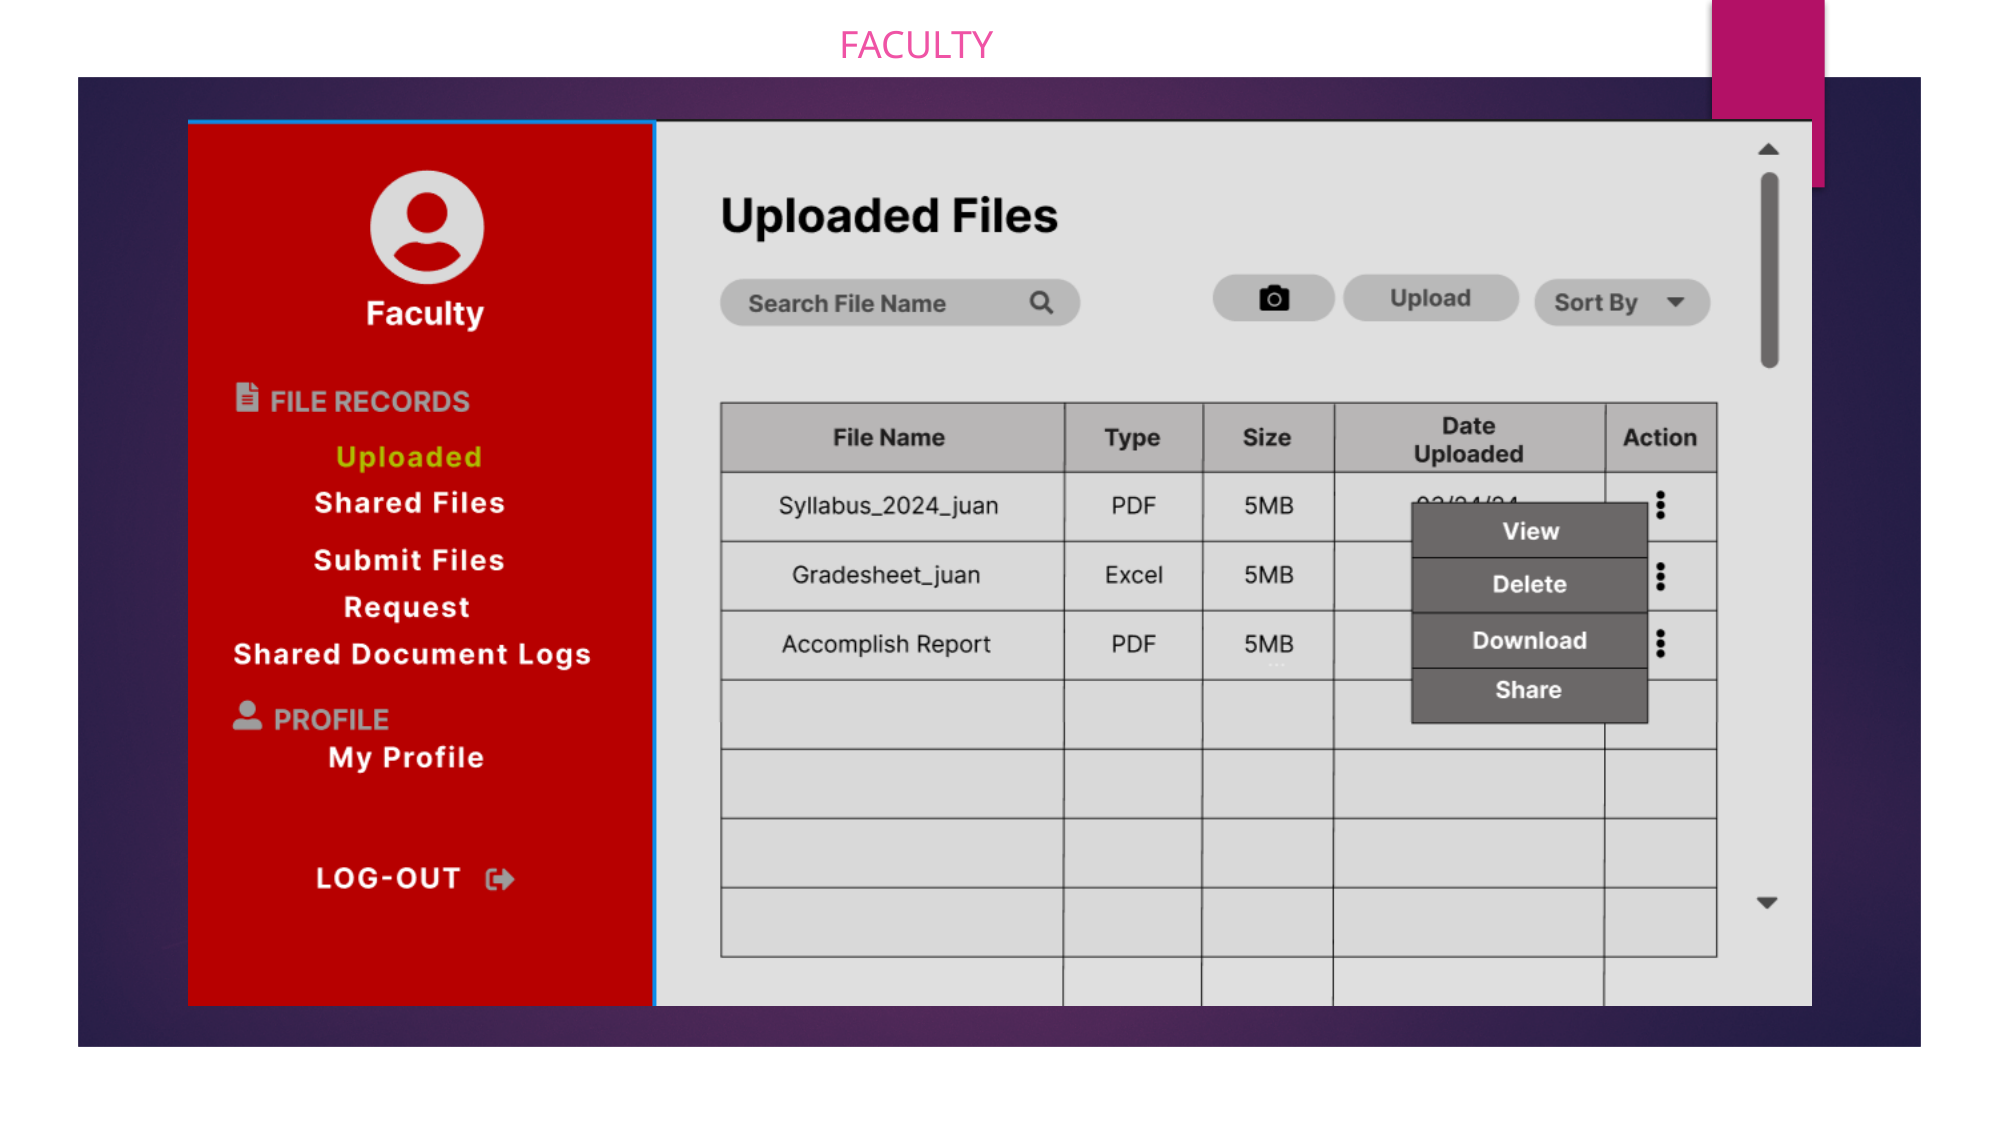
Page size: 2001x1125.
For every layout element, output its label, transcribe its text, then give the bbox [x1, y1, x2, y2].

picture [187, 118, 1813, 1006]
subtitle faculty [814, 13, 2000, 75]
